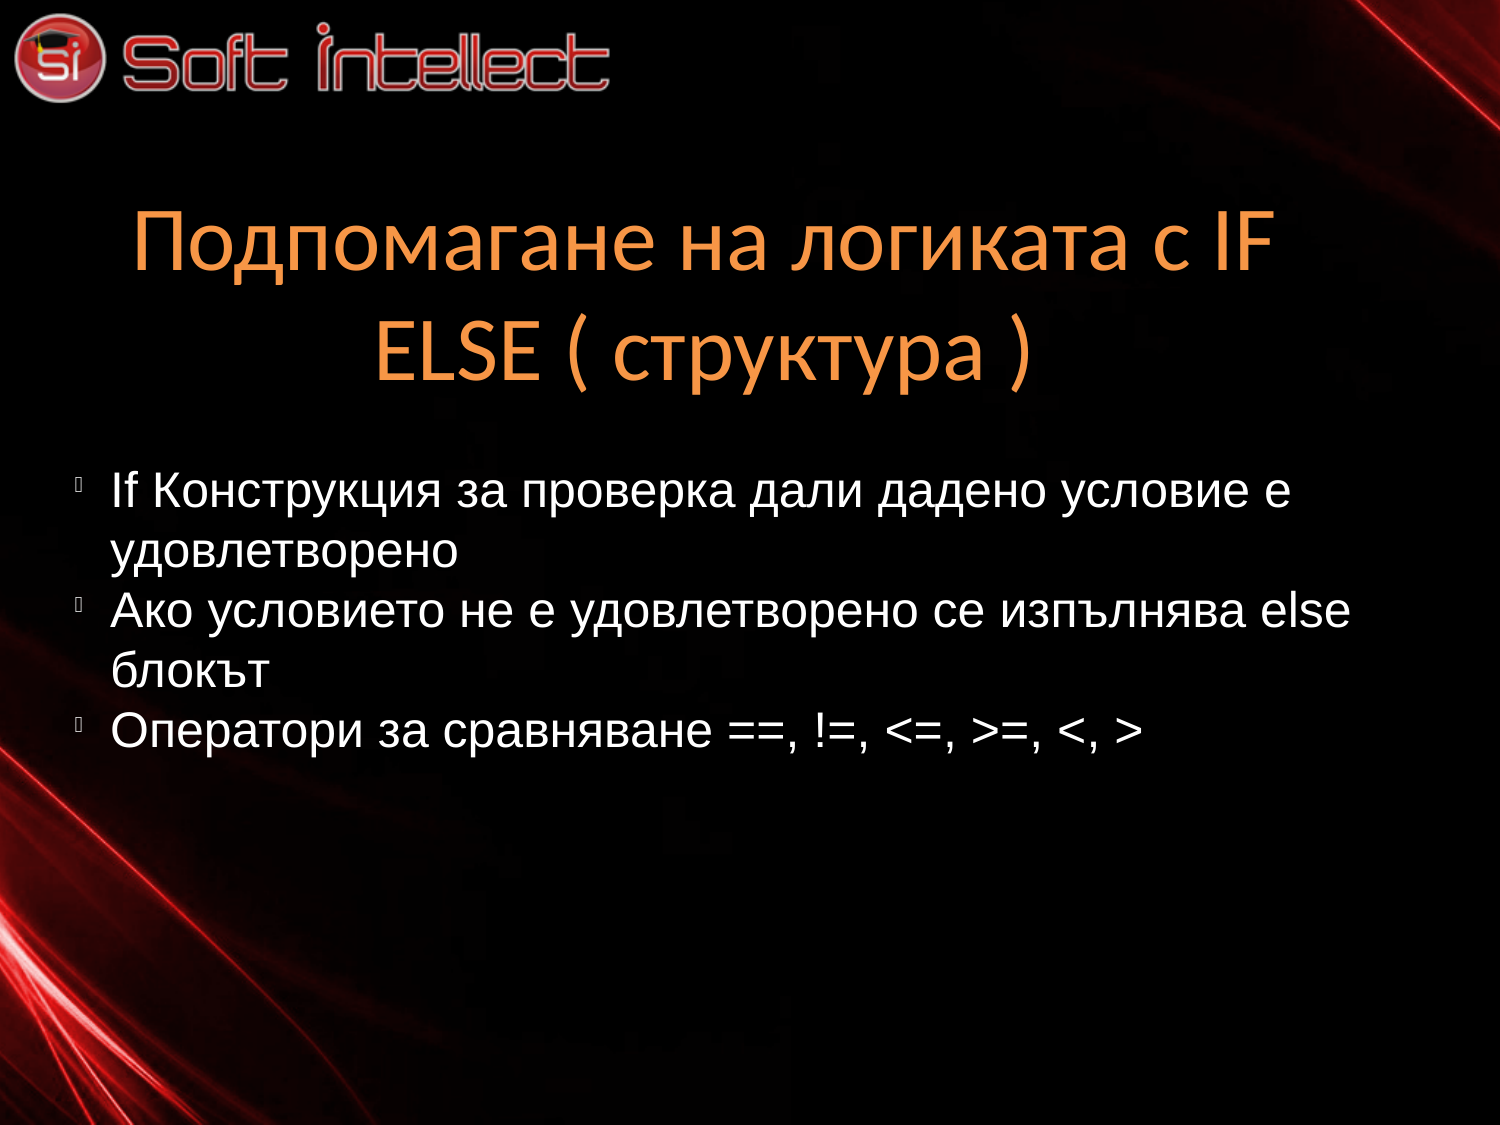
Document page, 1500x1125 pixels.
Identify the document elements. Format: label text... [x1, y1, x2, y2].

text_box [96, 780, 1346, 1054]
text_box [96, 311, 1346, 449]
text_box Подпомагане на логиката с IF ELSE ( структура ) [30, 194, 1380, 382]
text_box If Конструкция за проверка дали дадено условие е удовлетворено Ако условието не е удовлетворено се изпълнява else блокът Оператори за сравняване ==, !=, <=, >=, <, > [59, 449, 1410, 780]
picture [0, 0, 1500, 1125]
